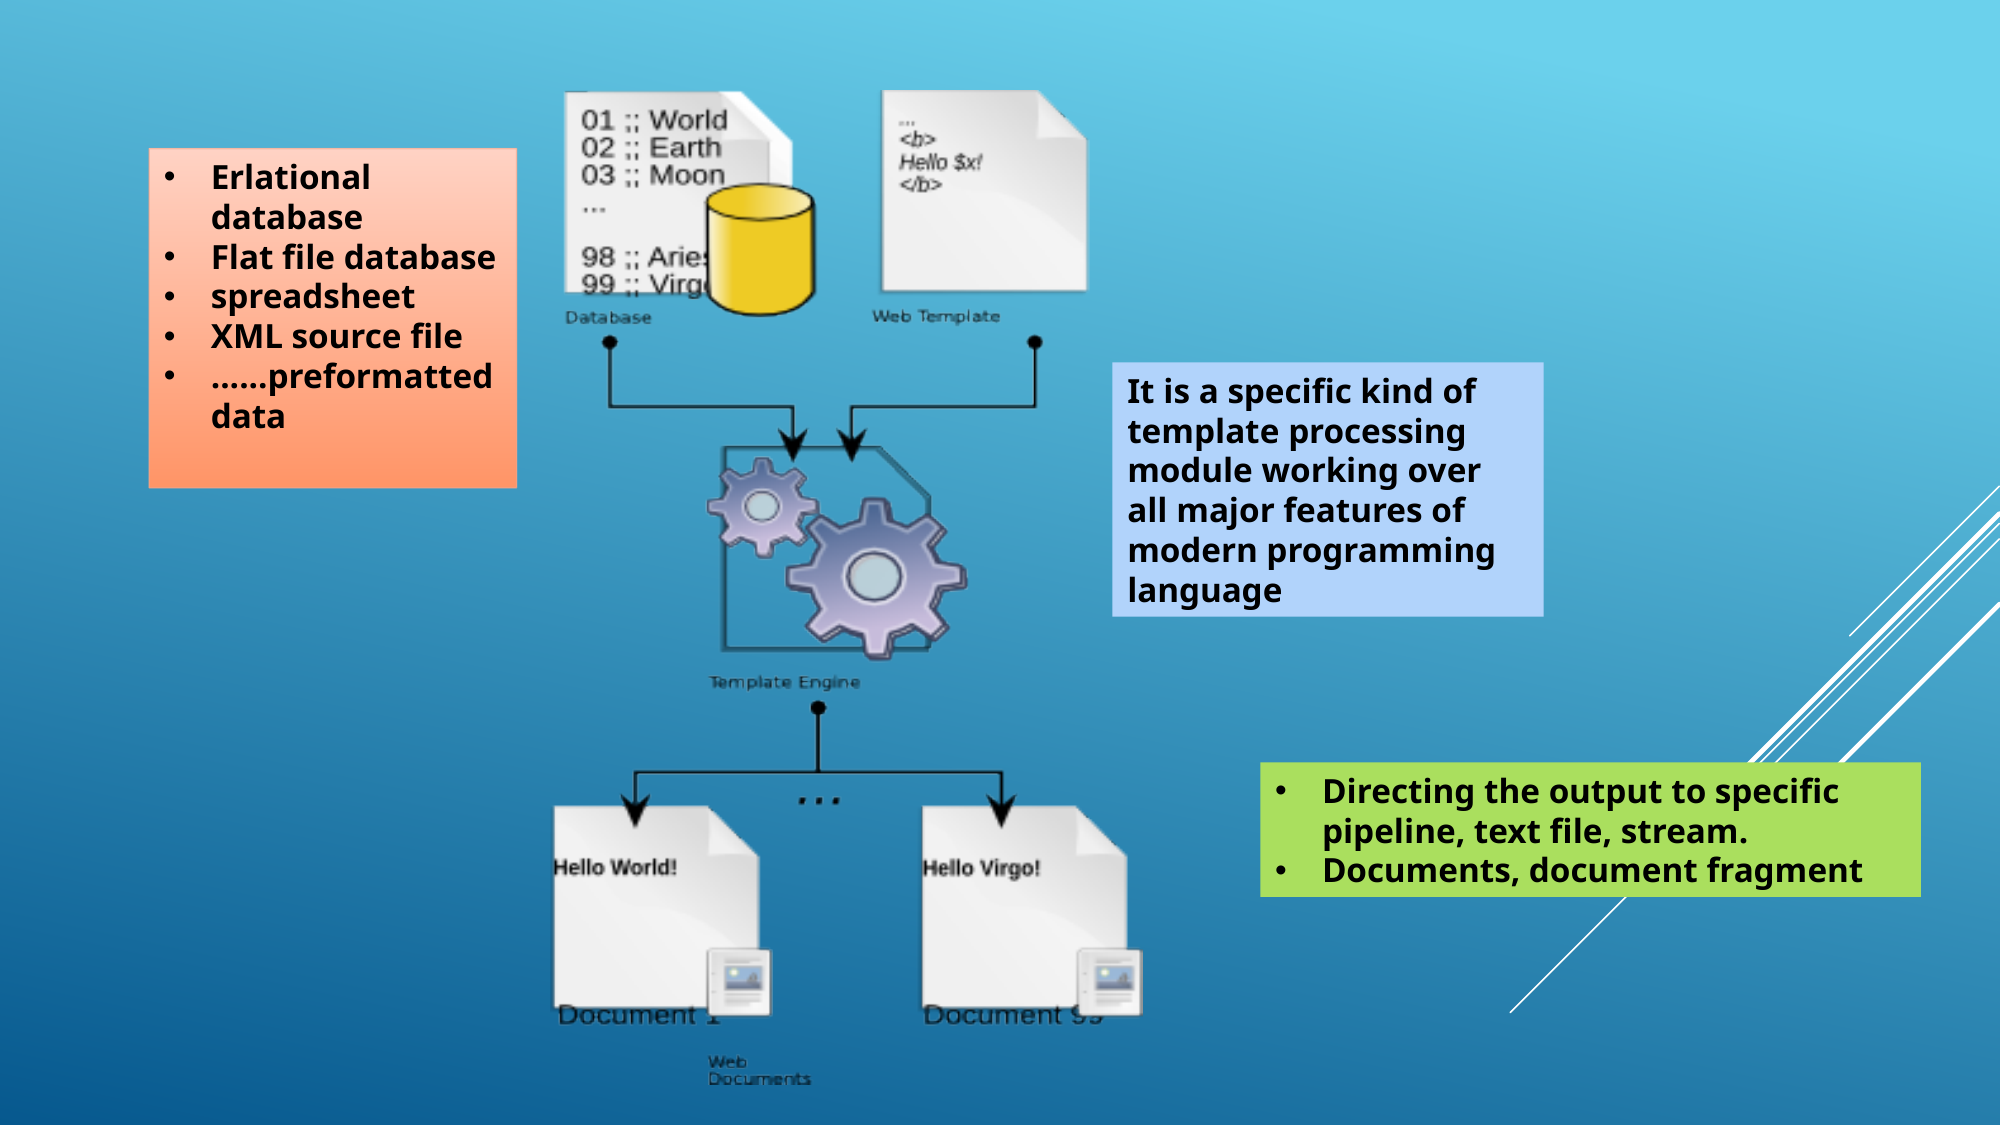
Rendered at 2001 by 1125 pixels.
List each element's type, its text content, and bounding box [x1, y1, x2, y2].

text_box Directing the output to specific pipeline, text file, stream. Documents, document fragment [1260, 762, 1921, 897]
text_box It is a specific kind of template processing module working over all major features of modern programming language [1143, 362, 1544, 617]
picture [549, 89, 1143, 1085]
text_box Erlational database Flat file database spreadsheet XML source file ......preformatted data [148, 148, 517, 489]
